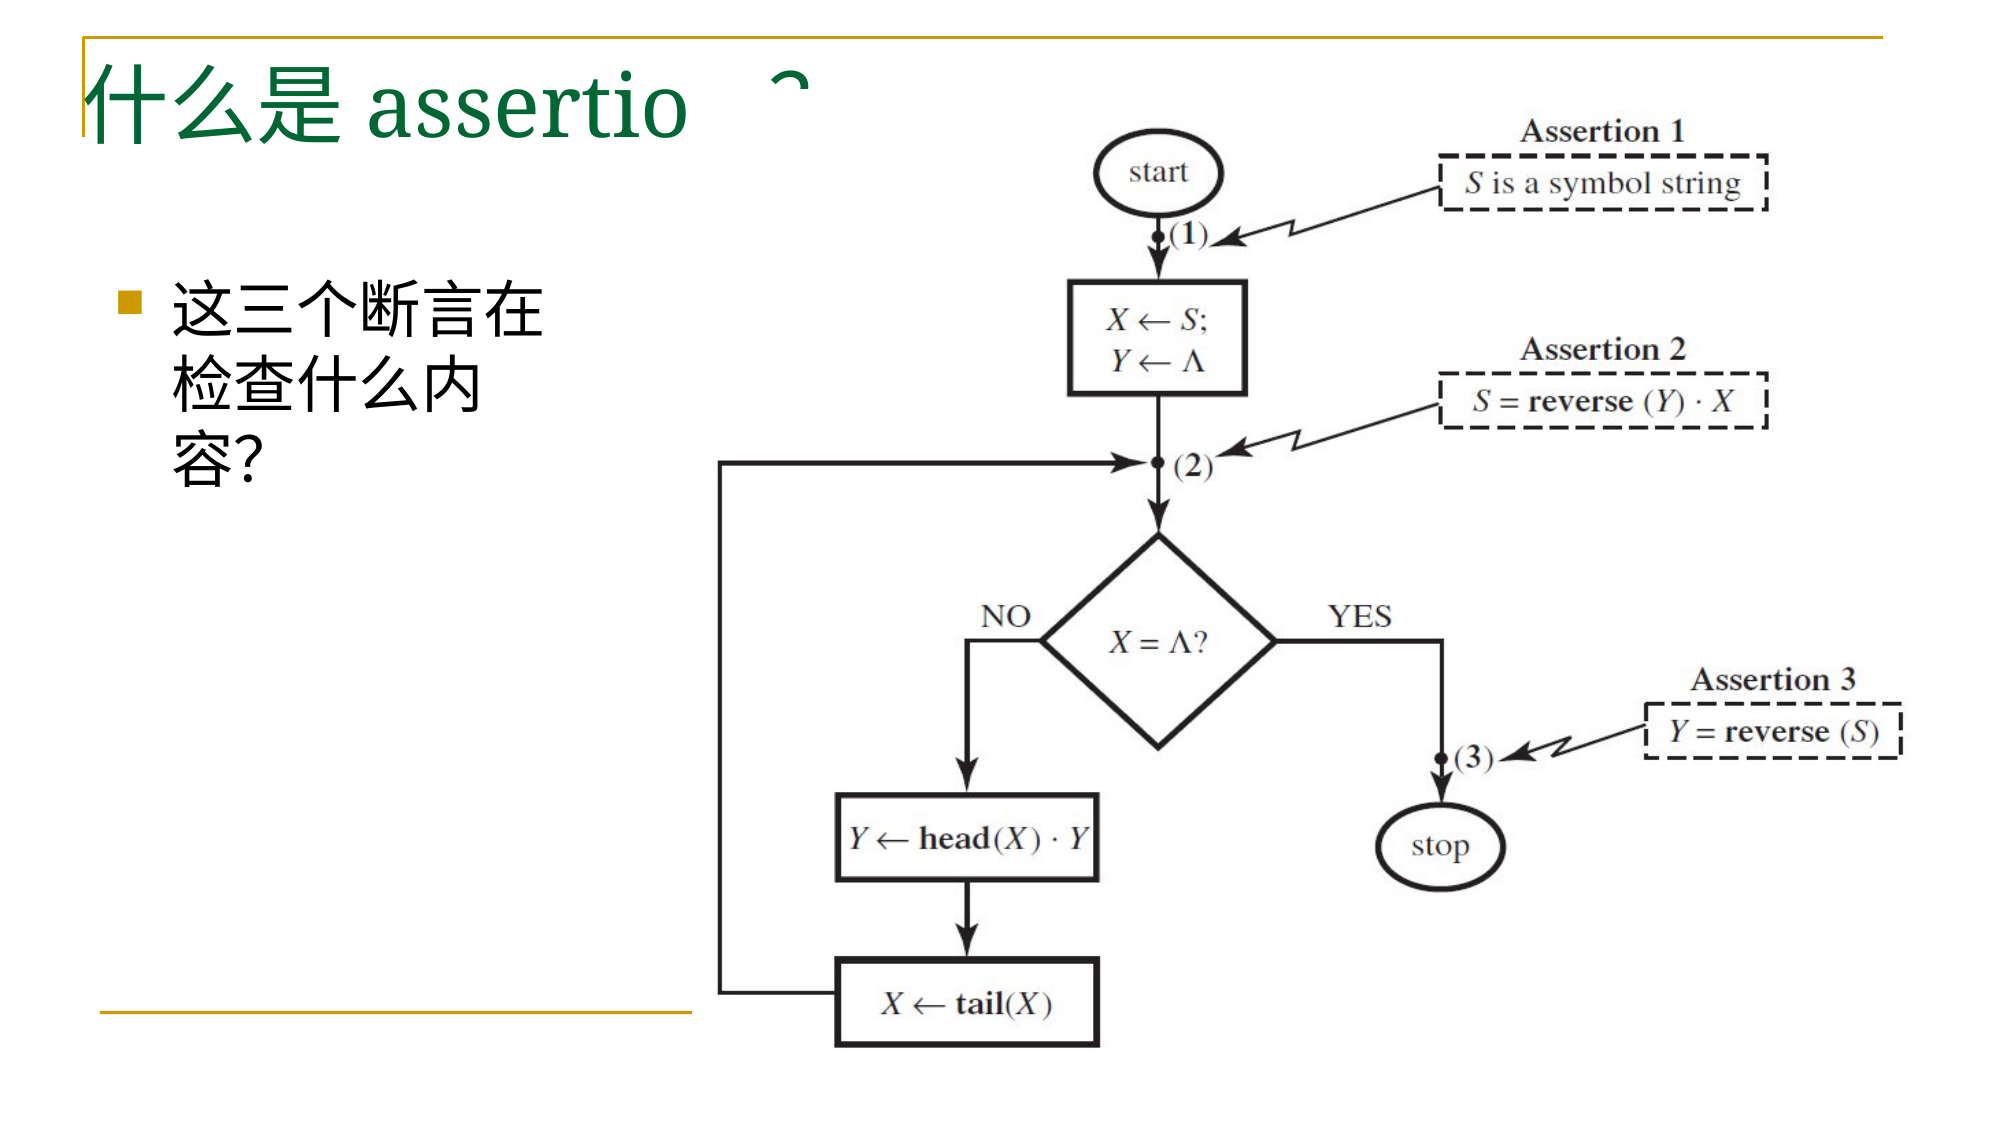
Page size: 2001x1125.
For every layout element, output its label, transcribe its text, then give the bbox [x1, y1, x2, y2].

picture [692, 89, 1936, 1053]
list 这三个断言在检查什么内容？ [99, 262, 622, 1006]
title 什么是assertion？ [66, 42, 1867, 230]
